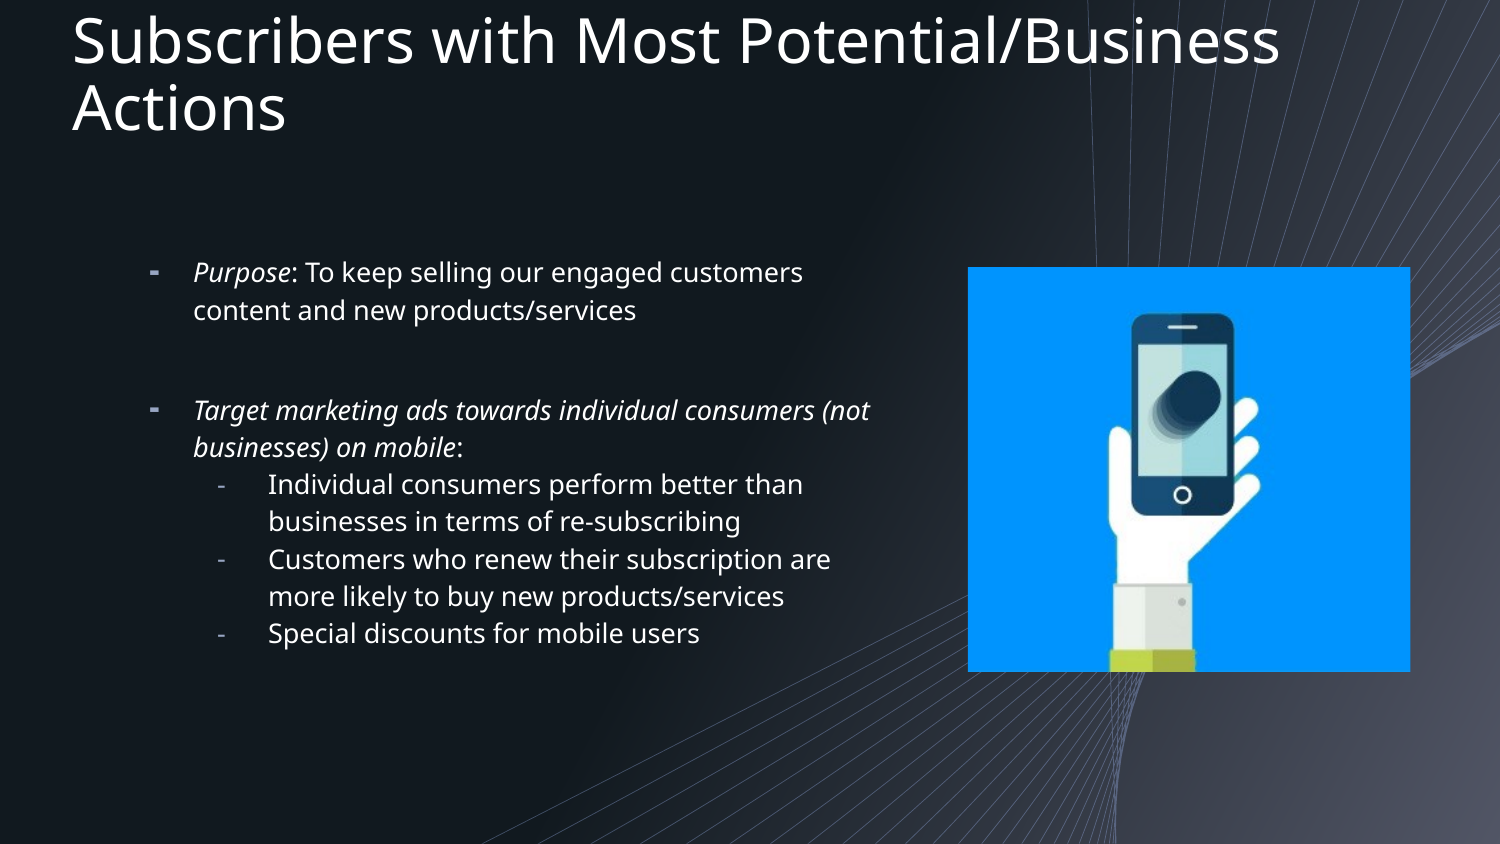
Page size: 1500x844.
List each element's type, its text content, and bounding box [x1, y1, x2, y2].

list Purpose: To keep selling our engaged customers content and new products/services Target marketing ads towards individual consumers (not businesses) on mobile: Individual consumers perform better than businesses in terms of re-subscribing Customers who renew their subscription are more likely to buy new products/services Special discounts for mobile users [118, 250, 879, 688]
title Subscribers with Most Potential/Business Actions [72, 62, 1463, 145]
picture [967, 266, 1411, 672]
